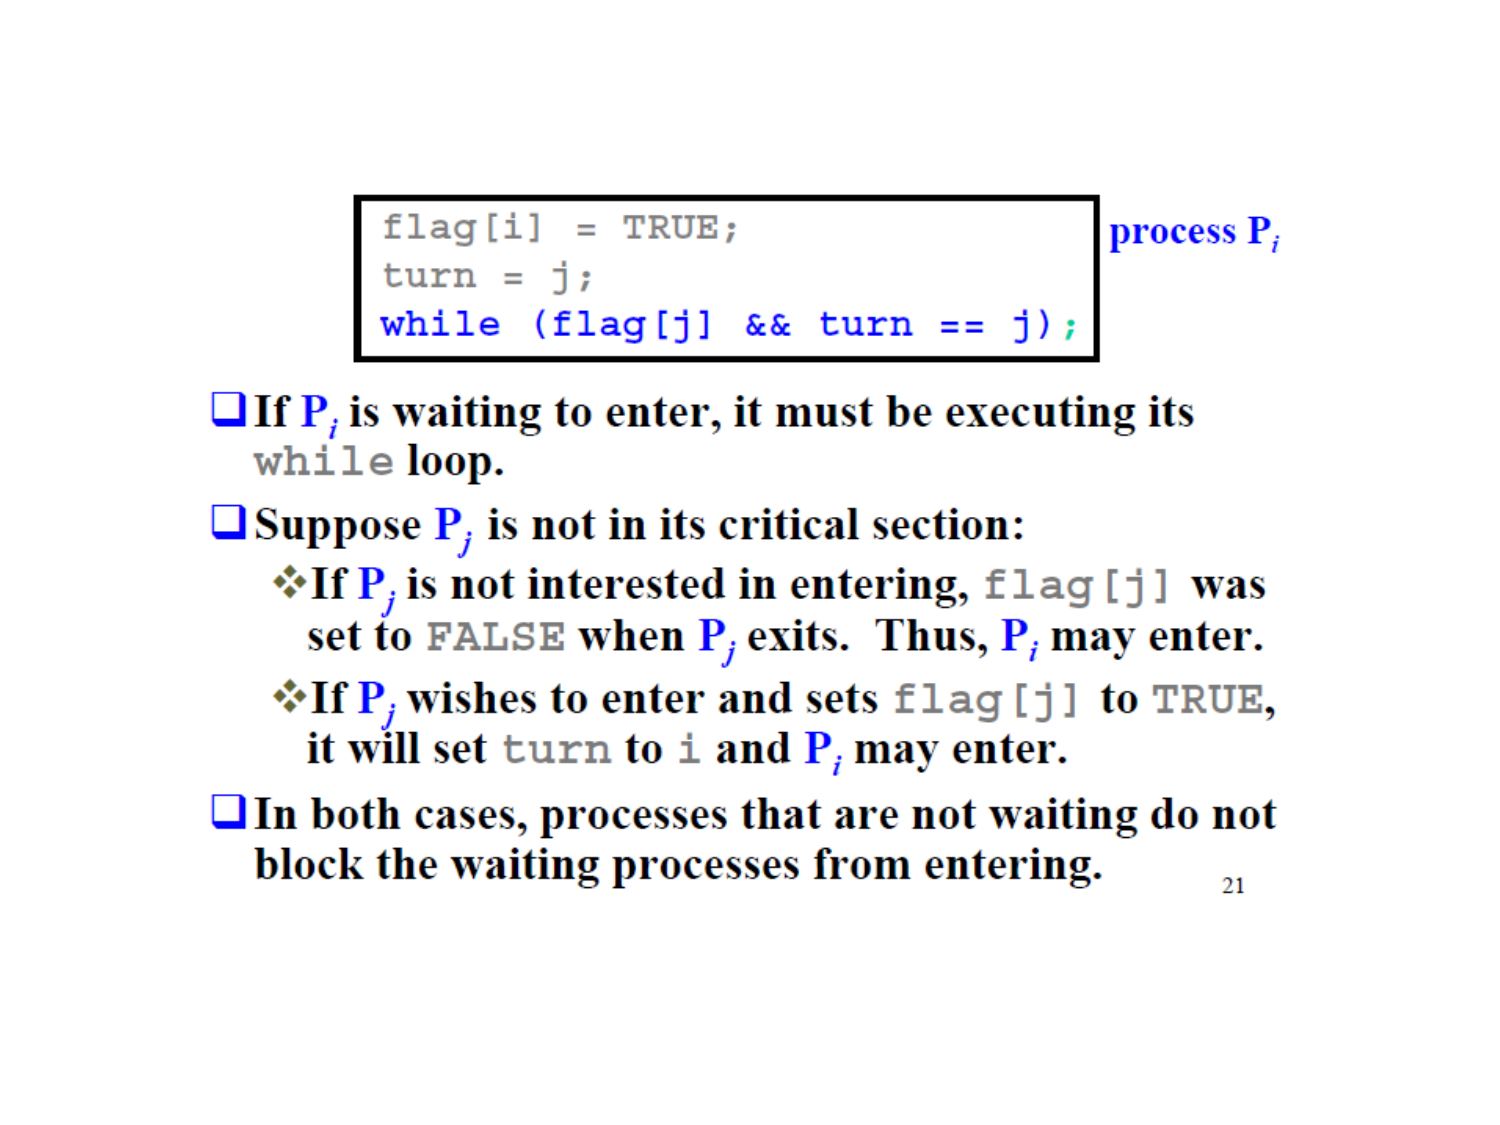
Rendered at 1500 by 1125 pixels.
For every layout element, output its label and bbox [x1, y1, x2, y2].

picture [103, 181, 1397, 944]
